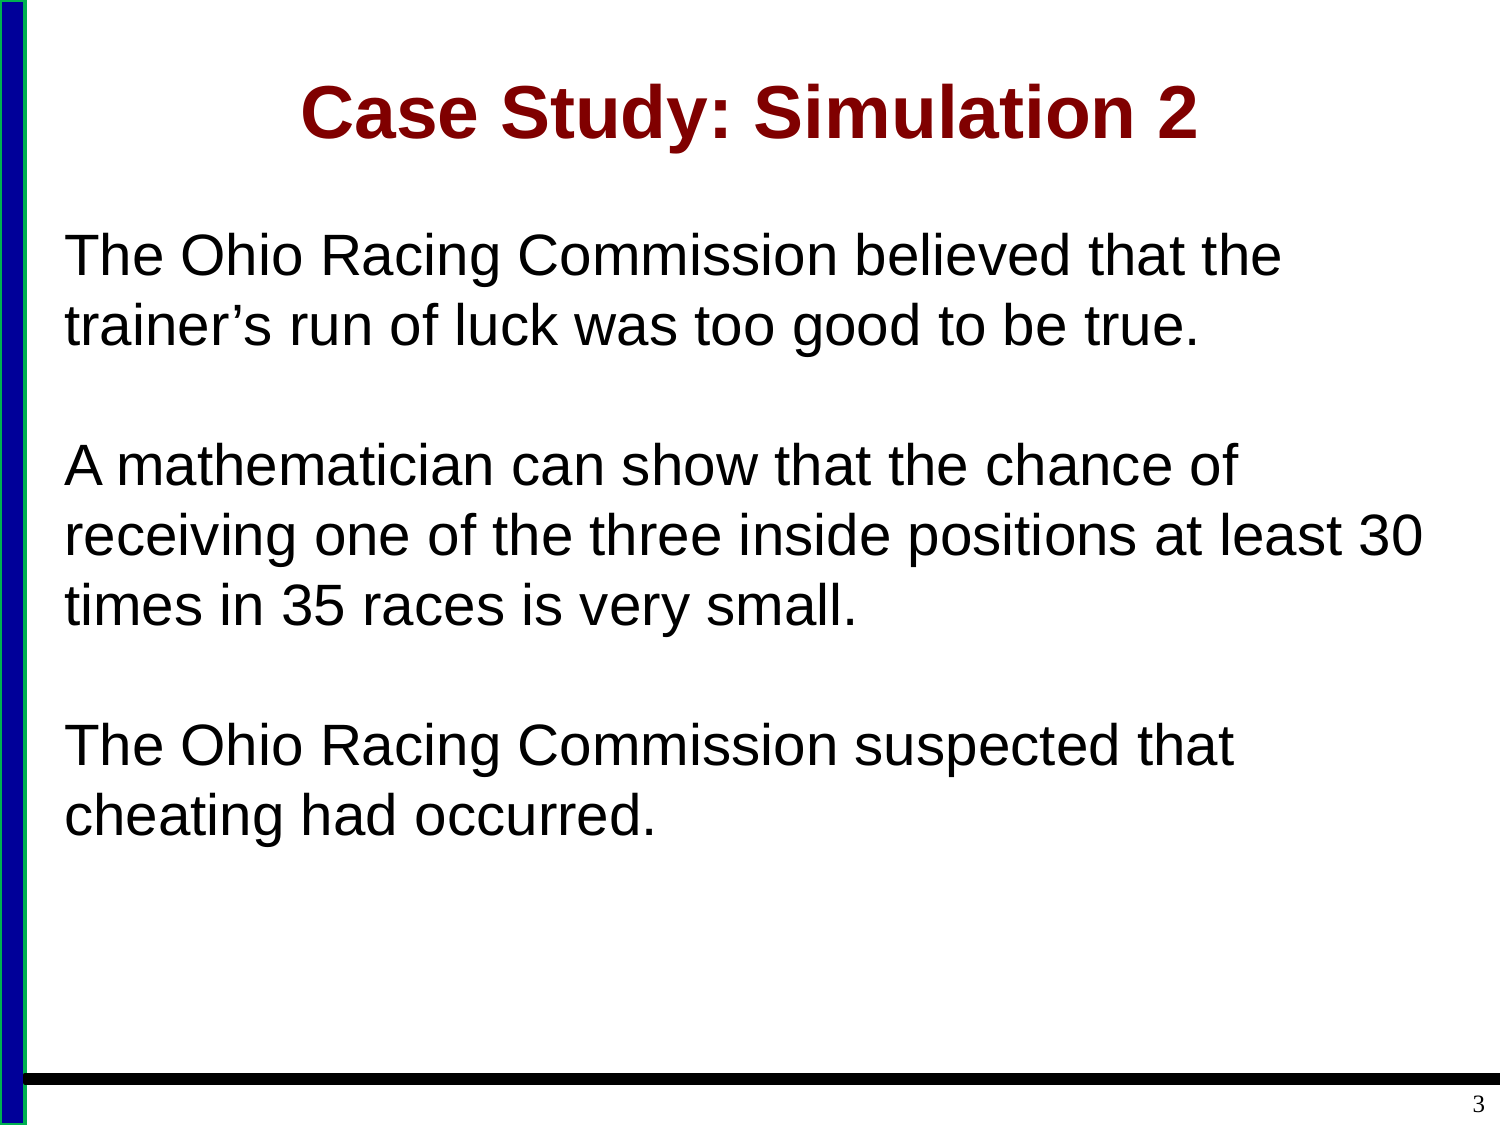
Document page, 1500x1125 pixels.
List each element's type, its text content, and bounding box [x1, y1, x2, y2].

text_box The Ohio Racing Commission believed that the trainer’s run of luck was too good to be true. A mathematician can show that the chance of receiving one of the three inside positions at least 30 times in 35 races is very small. The Ohio Racing Commission suspected that cheating had occurred. [49, 210, 1487, 855]
title Case Study: Simulation 2 [74, 59, 1426, 210]
